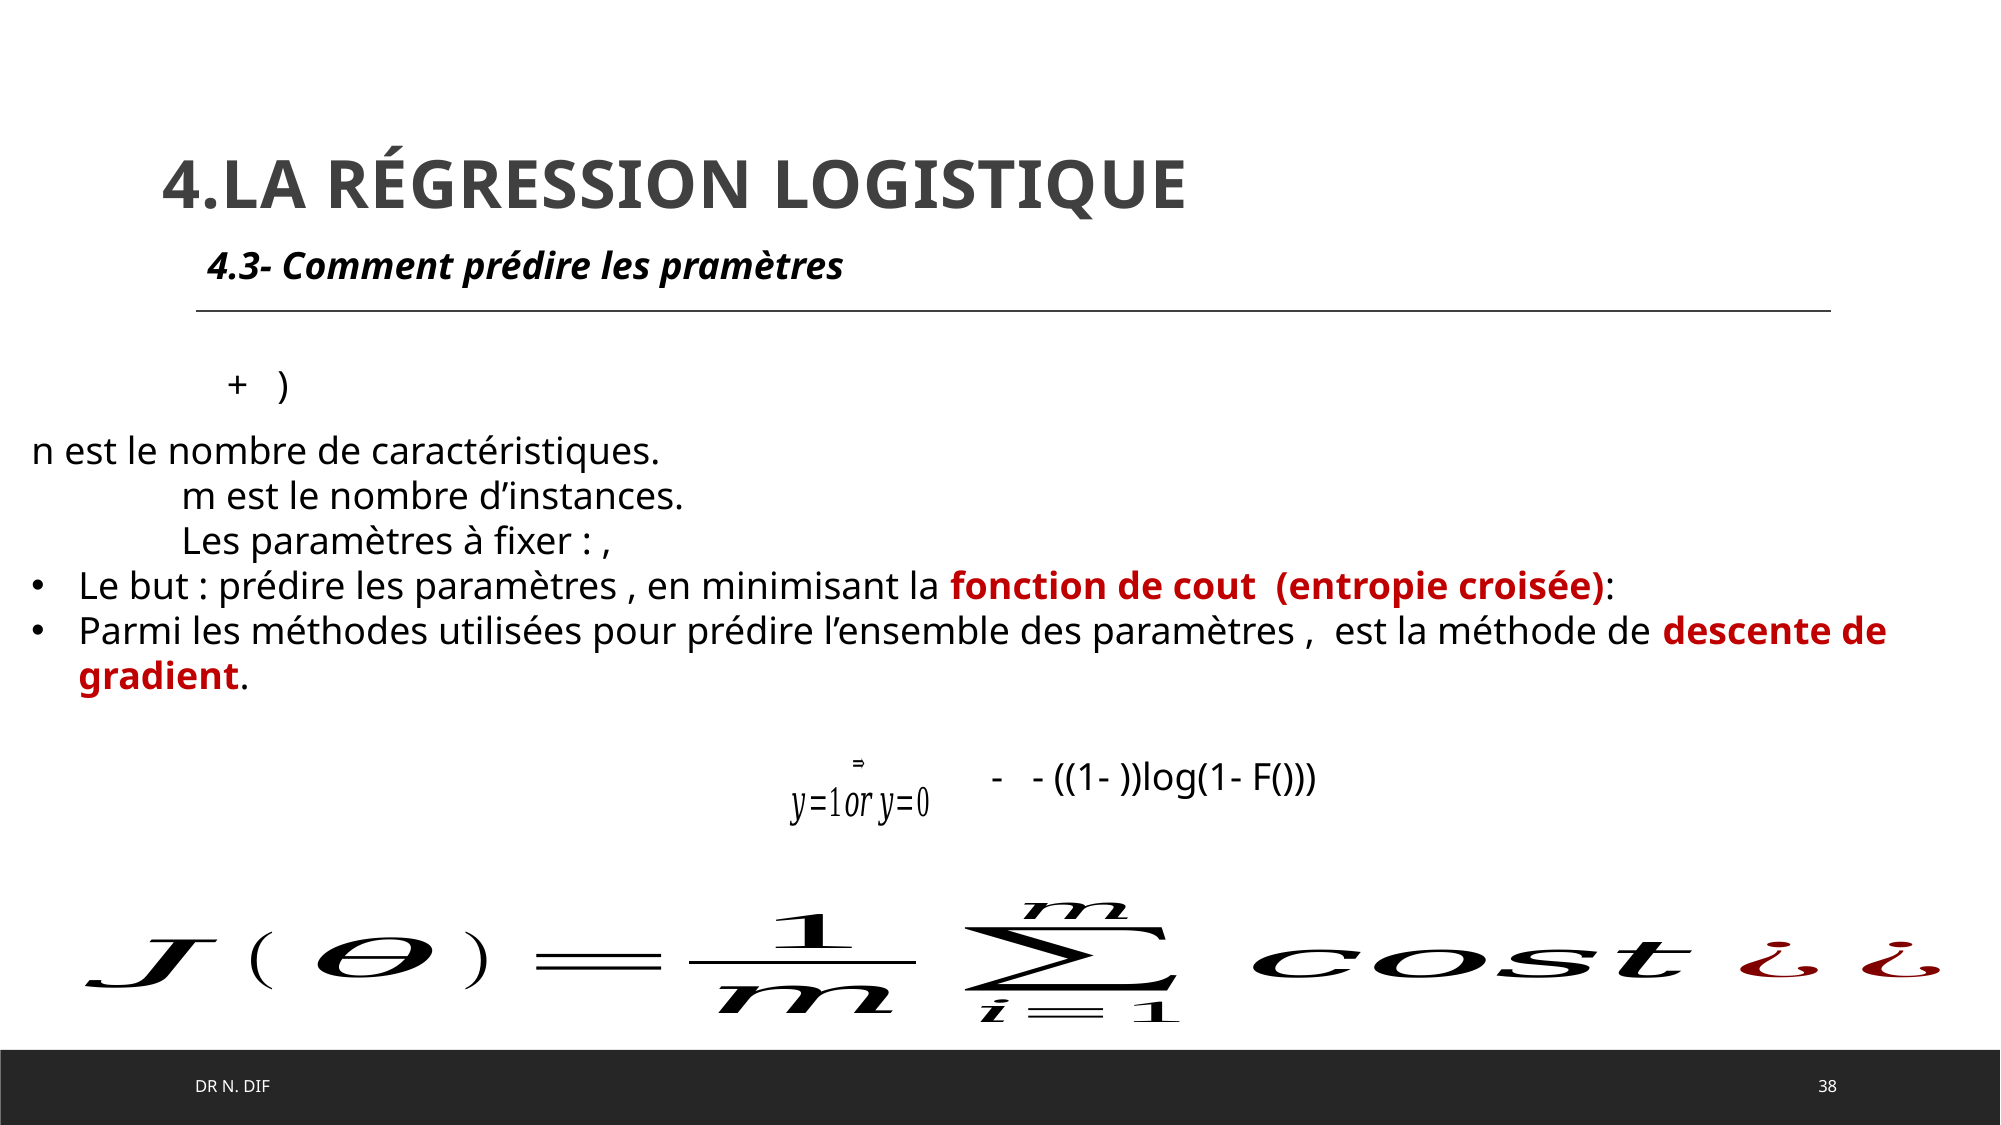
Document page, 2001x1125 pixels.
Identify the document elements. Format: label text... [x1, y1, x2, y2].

text_box 4.La régression logistique [147, 143, 1798, 381]
footer DR n. DIF [180, 1057, 1299, 1118]
slide_number 38 [1803, 1057, 1932, 1118]
